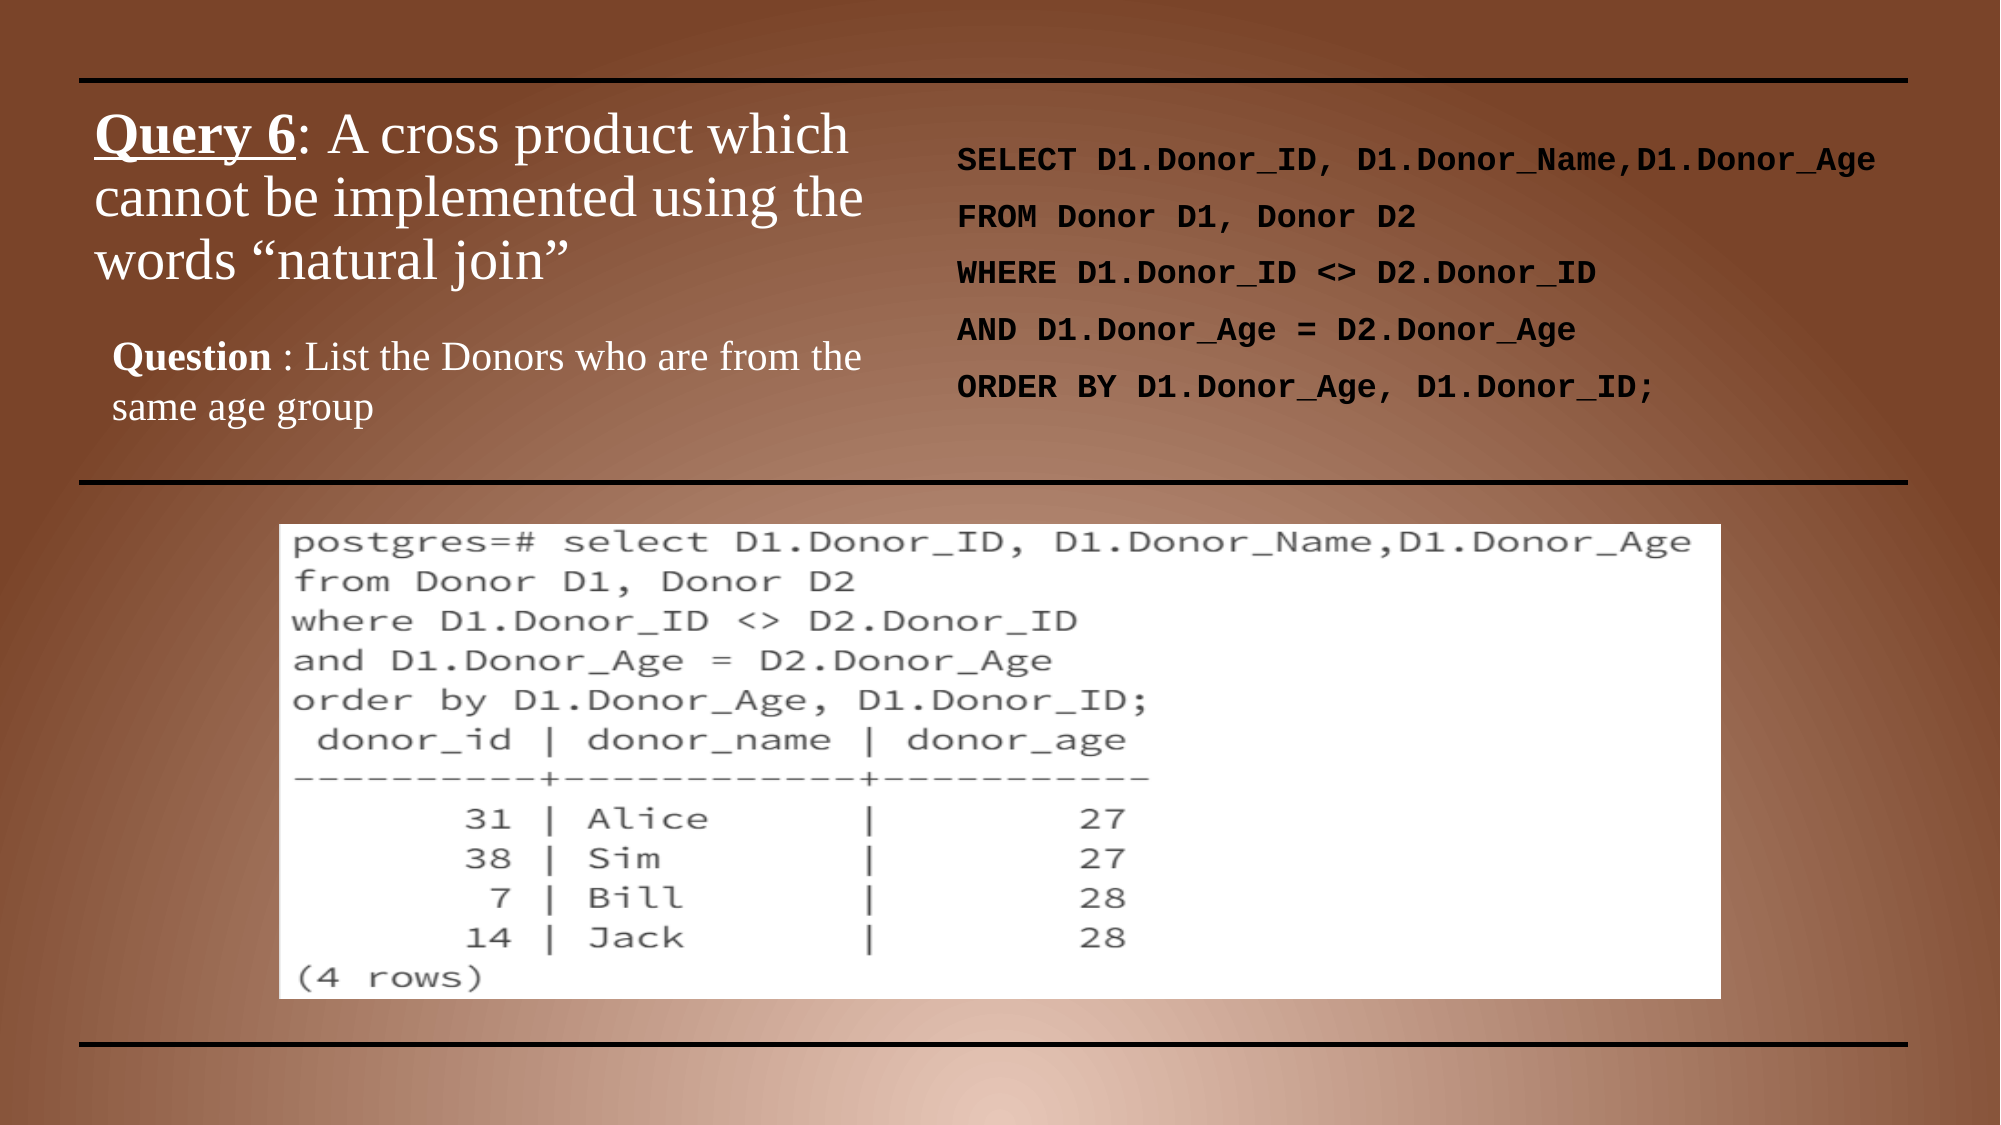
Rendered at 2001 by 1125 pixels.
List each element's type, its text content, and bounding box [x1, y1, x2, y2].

text_box Question : List the Donors who are from the same age group [97, 321, 904, 482]
picture [279, 524, 1721, 999]
list SELECT D1.Donor_ID, D1.Donor_Name,D1.Donor_Age FROM Donor D1, Donor D2 WHERE D1.Donor_ID <> D2.Donor_ID AND D1.Donor_Age = D2.Donor_Age ORDER BY D1.Donor_Age, D1.Donor_ID; [942, 101, 1903, 445]
title Query 6: A cross product which cannot be implemented using the words “natural join” [79, 152, 942, 244]
text_box Question : List the Donors who are from the same age group [97, 483, 904, 587]
text_box [0, 0, 2000, 1125]
